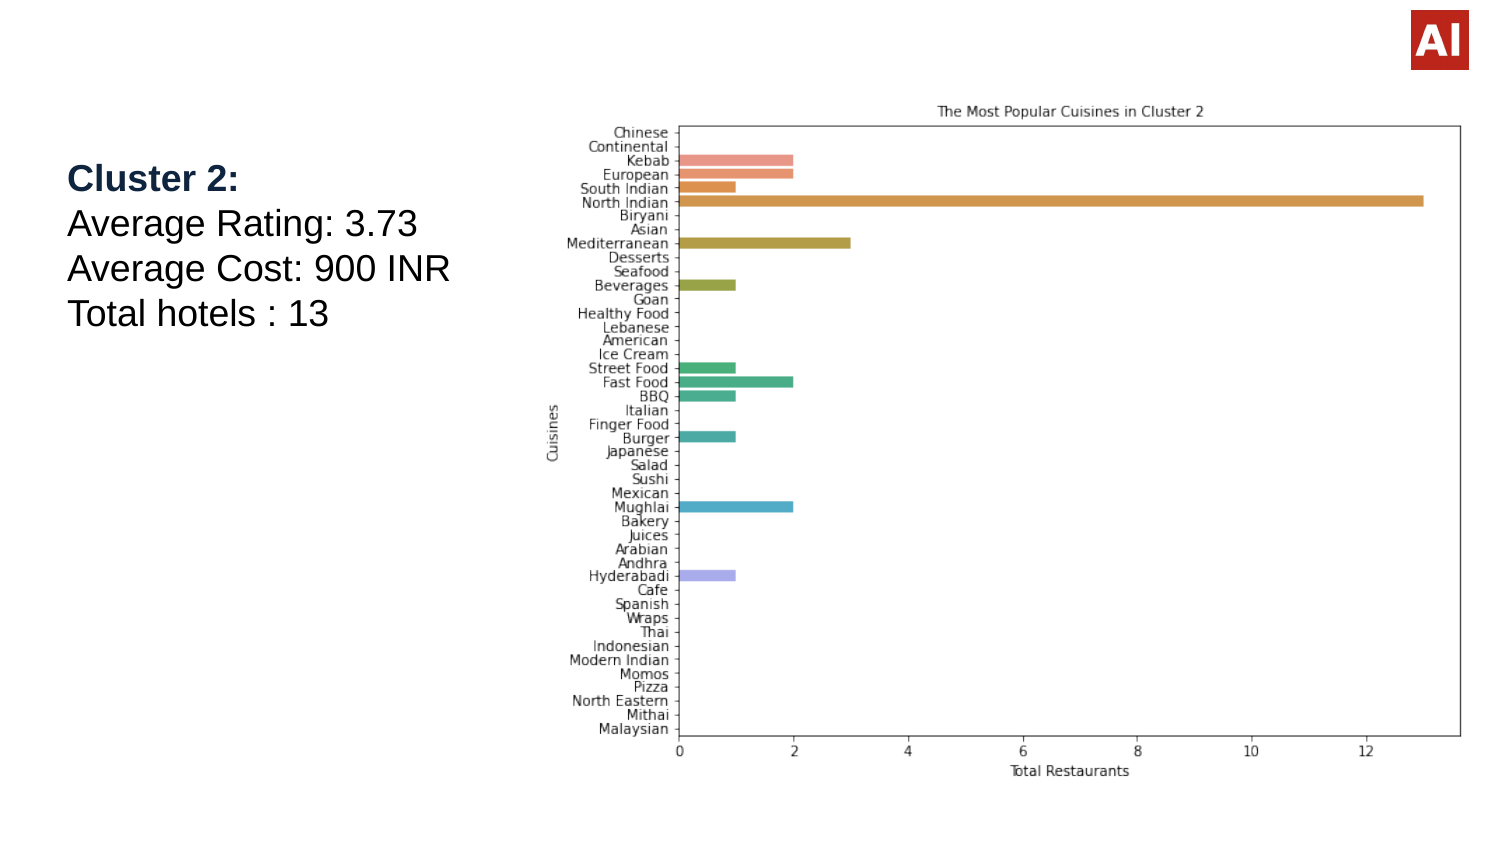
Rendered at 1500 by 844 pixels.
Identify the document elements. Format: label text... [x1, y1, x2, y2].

text_box Cluster 2: Average Rating: 3.73 Average Cost: 900 INR Total hotels : 13 [49, 146, 532, 387]
picture [1411, 10, 1469, 70]
picture [537, 96, 1471, 789]
